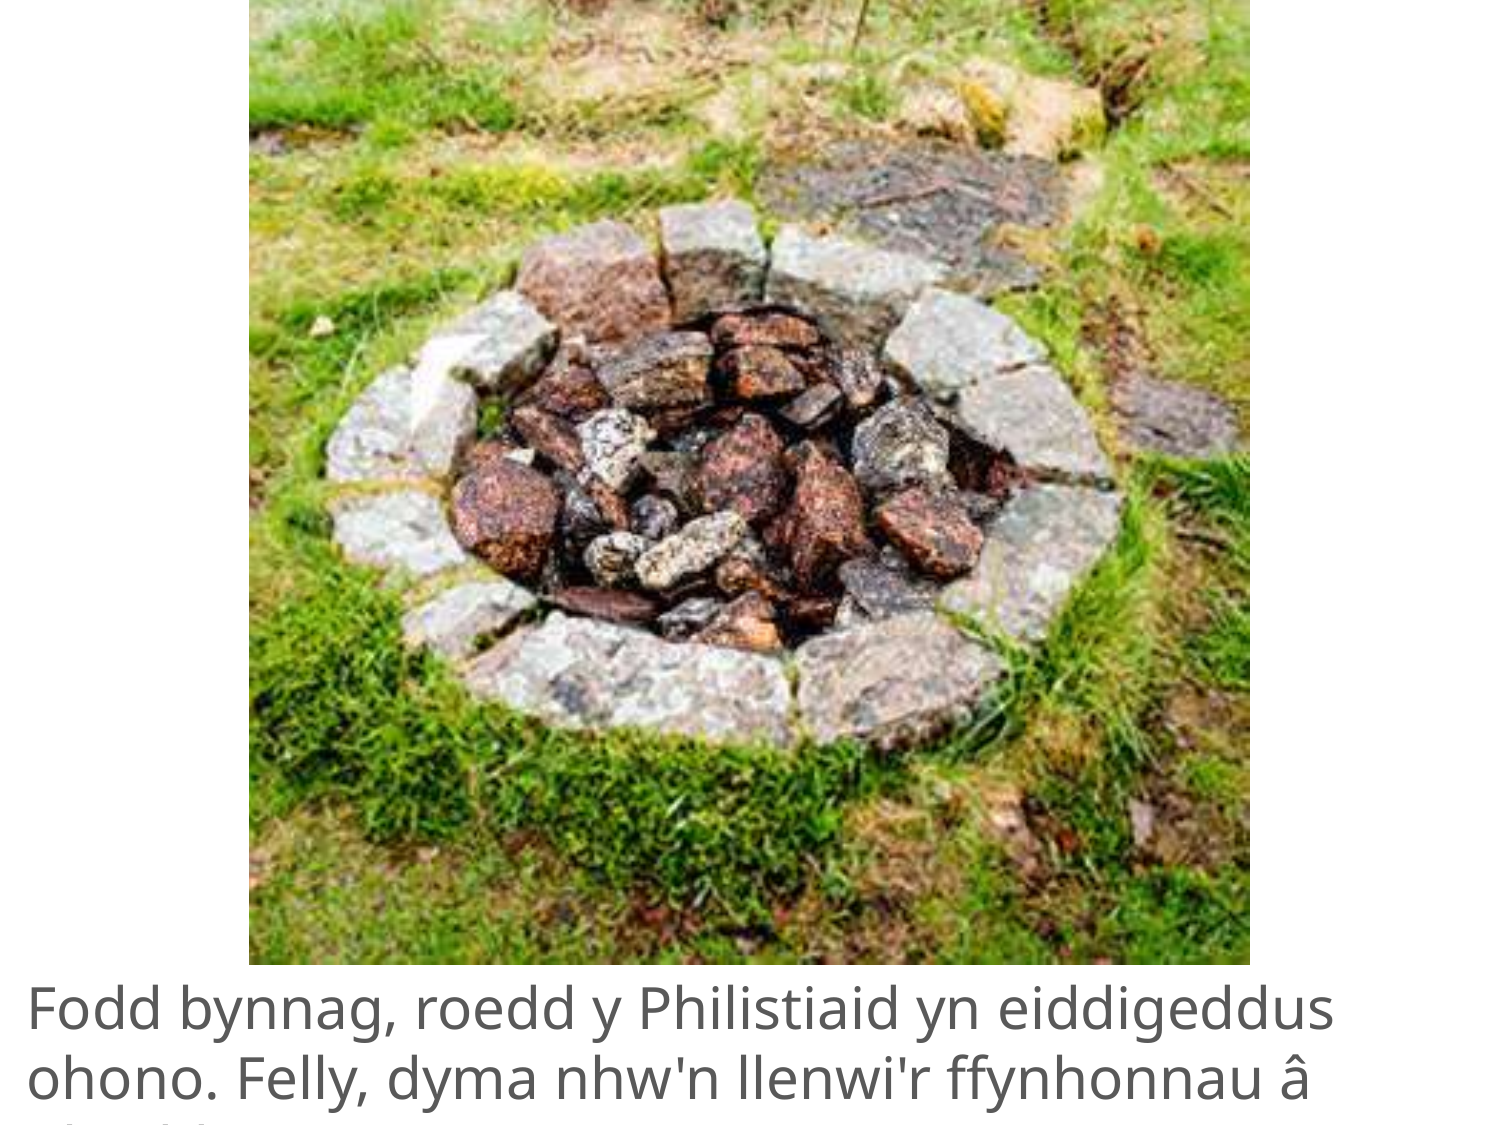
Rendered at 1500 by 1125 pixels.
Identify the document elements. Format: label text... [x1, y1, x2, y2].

text_box Fodd bynnag, roedd y Philistiaid yn eiddigeddus ohono. Felly, dyma nhw'n llenwi'r ffynhonnau â phridd. [11, 964, 1498, 1125]
picture [249, 0, 1251, 965]
